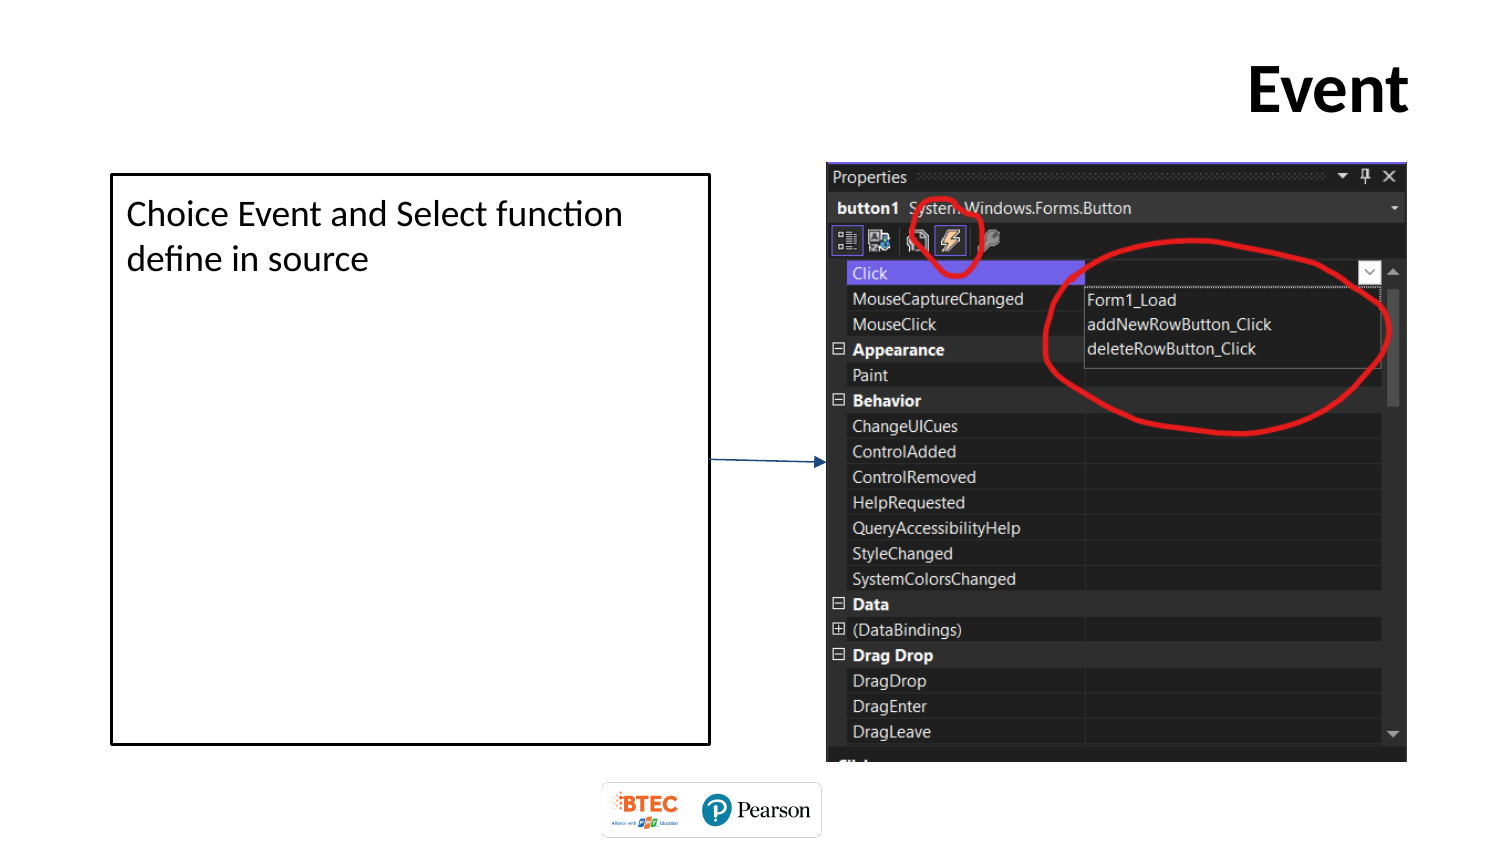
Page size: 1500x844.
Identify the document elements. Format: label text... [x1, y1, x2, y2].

picture [826, 162, 1407, 762]
title Event [75, 33, 1425, 175]
text_box Choice Event and Select function define in source [111, 174, 710, 745]
picture [597, 778, 826, 842]
